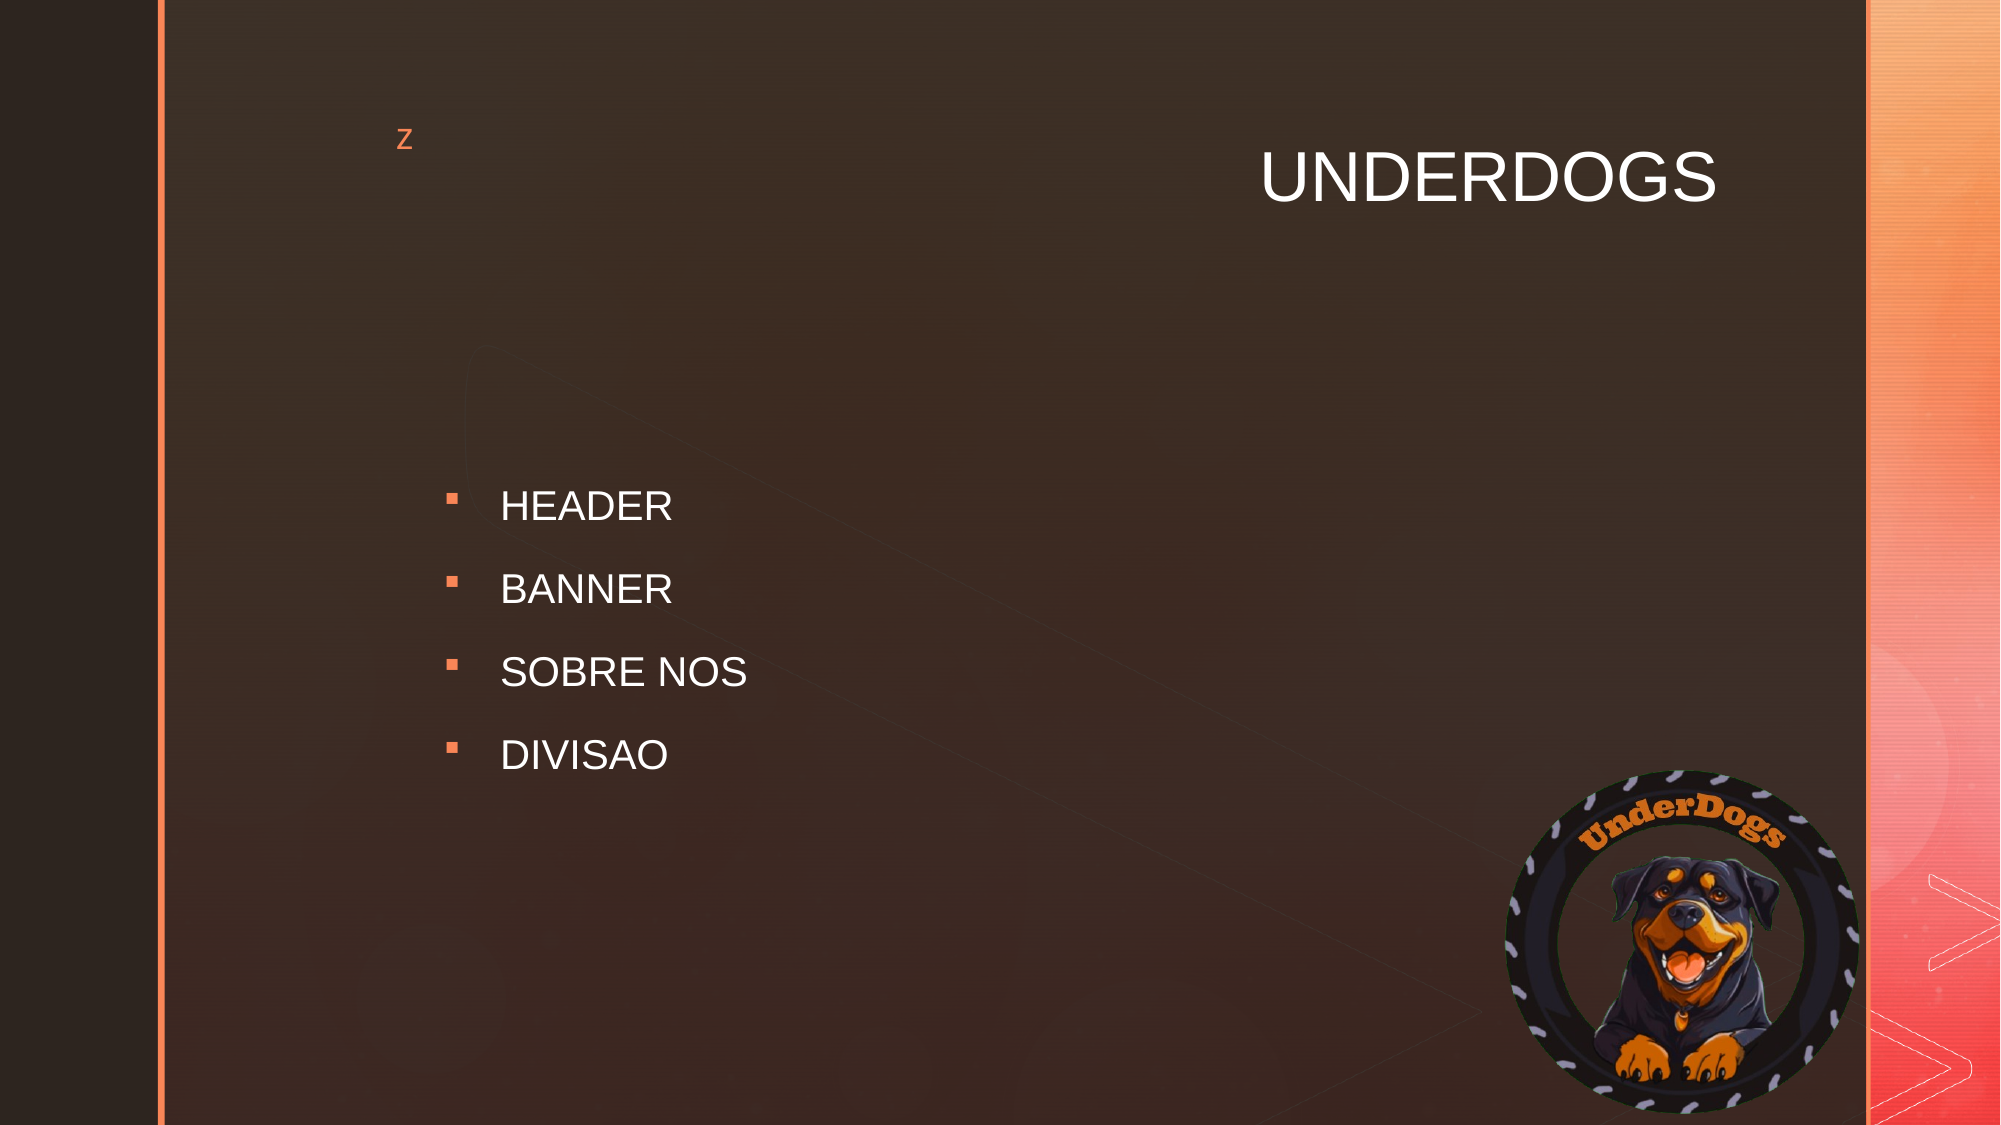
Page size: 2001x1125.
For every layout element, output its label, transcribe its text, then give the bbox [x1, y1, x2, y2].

title UNDERDOGS [428, 132, 1734, 310]
list HEADER BANNER SOBRE NOS DIVISAO [427, 336, 1707, 993]
picture [1504, 0, 2001, 1125]
